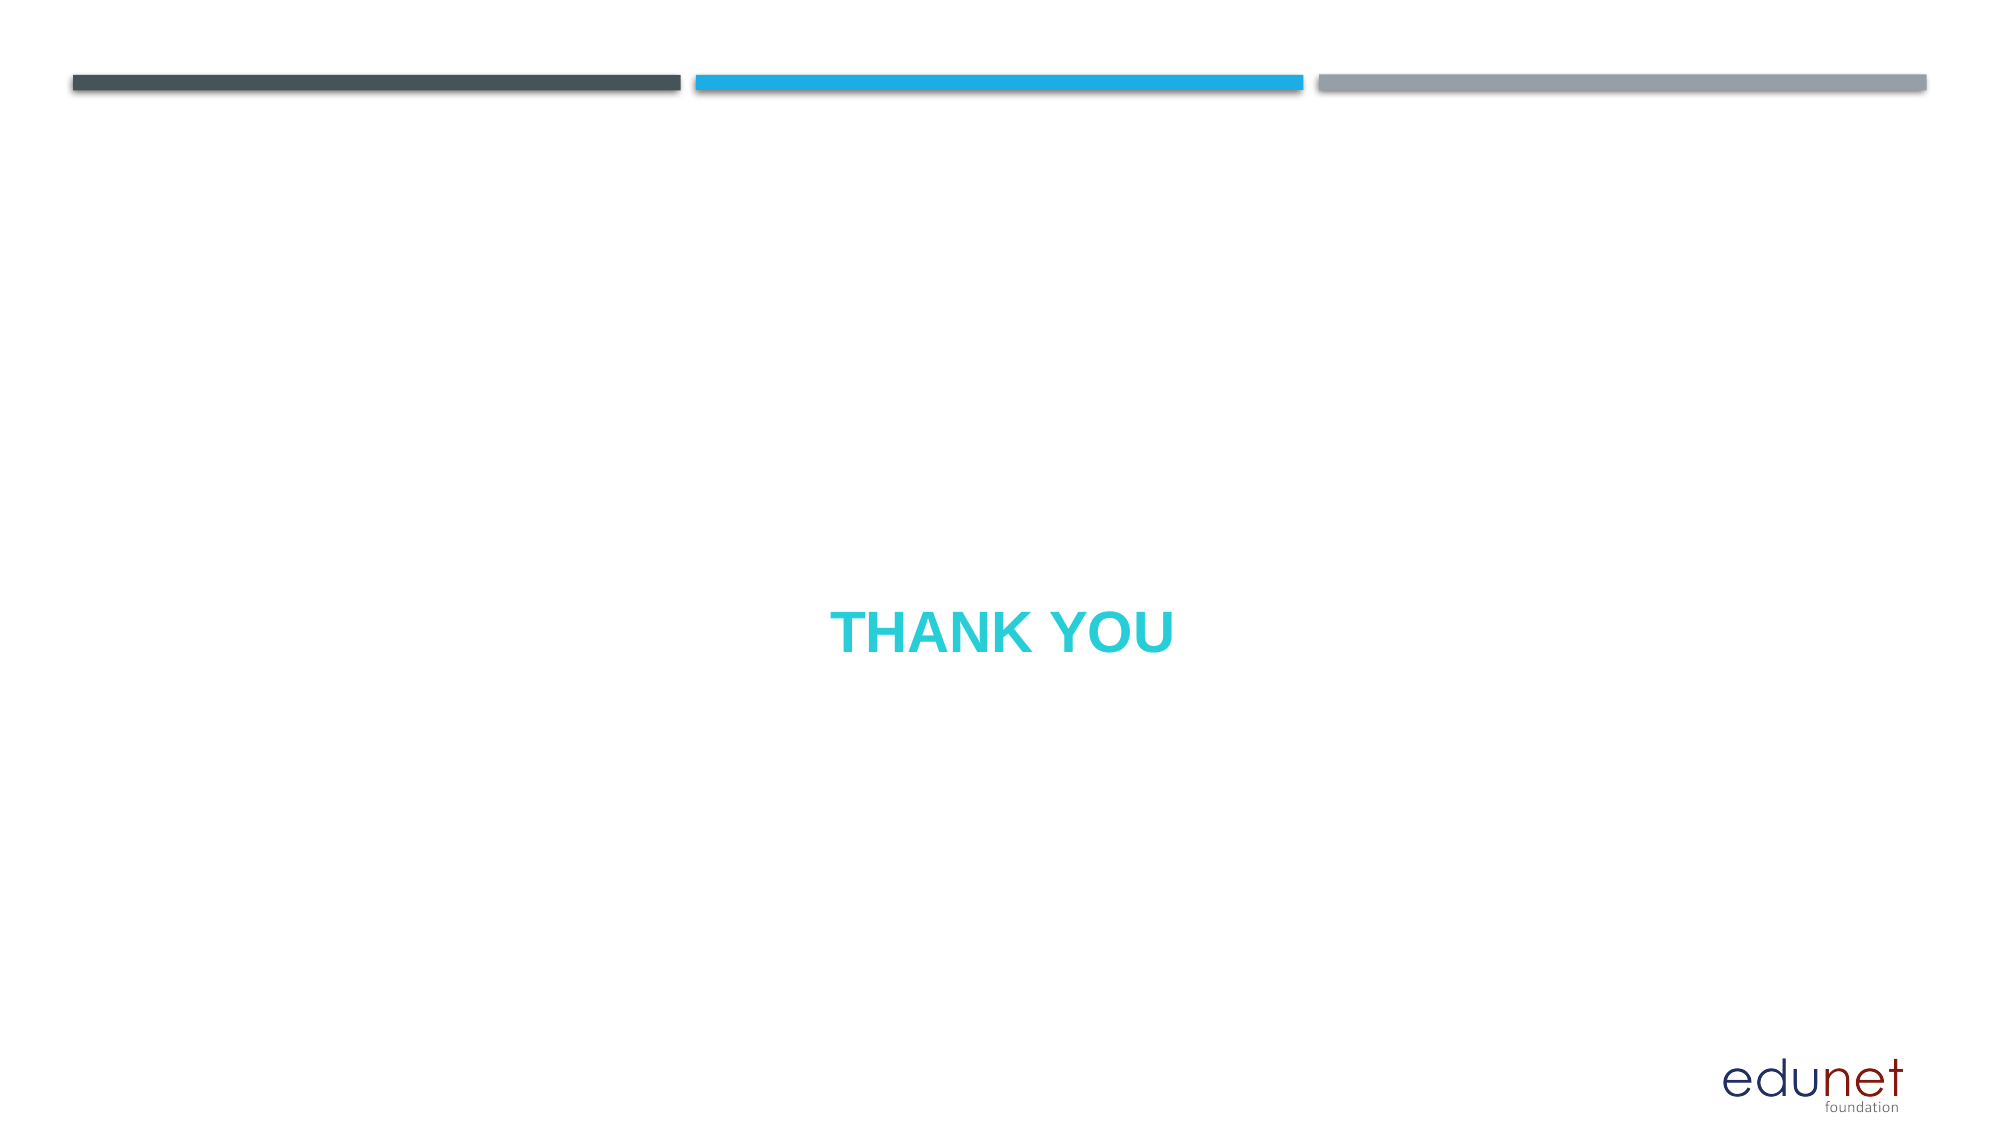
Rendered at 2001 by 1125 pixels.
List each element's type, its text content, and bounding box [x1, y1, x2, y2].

title THANK YOU [240, 453, 1766, 672]
picture [1719, 1056, 1905, 1116]
